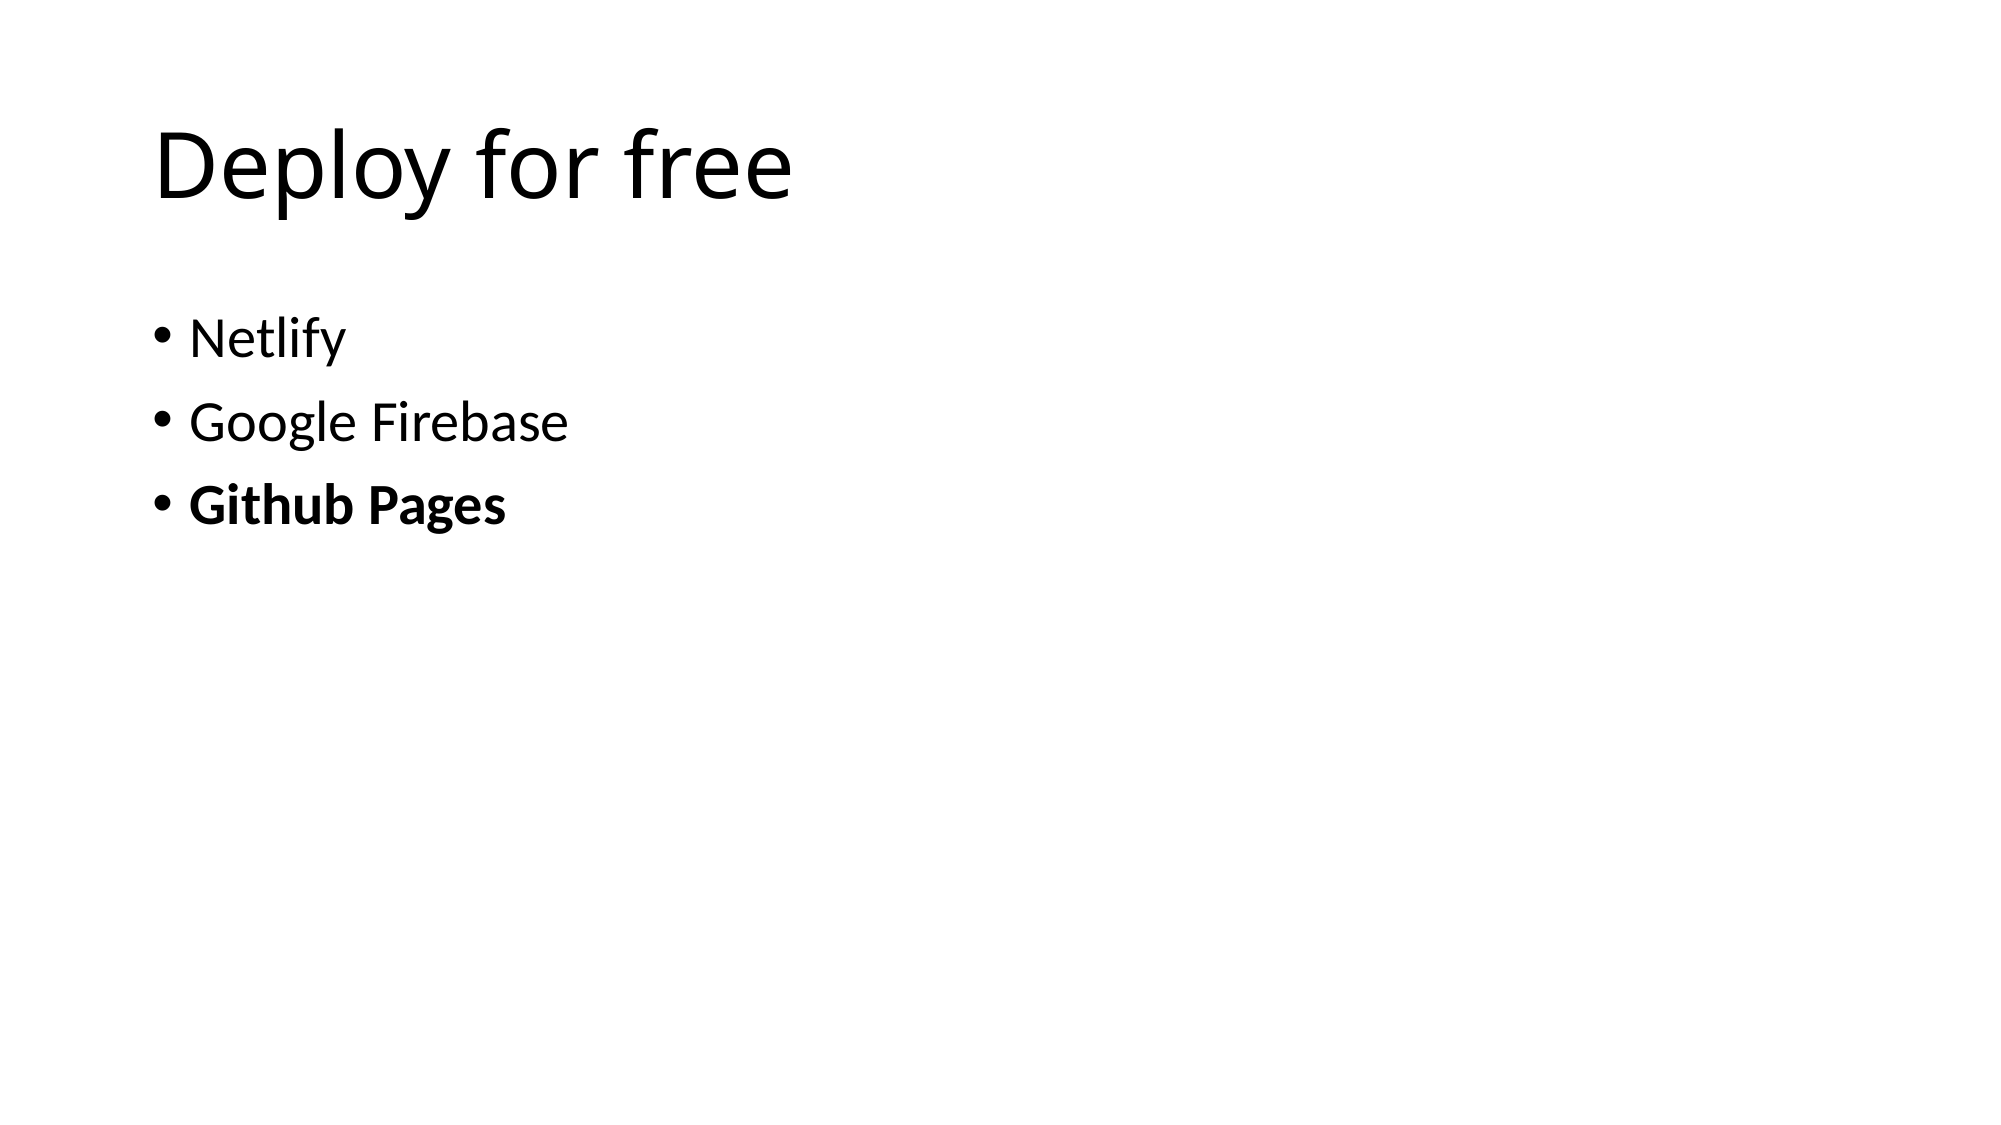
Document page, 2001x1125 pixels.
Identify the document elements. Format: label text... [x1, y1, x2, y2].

list Netlify Google Firebase Github Pages [137, 299, 1863, 1014]
title Deploy for free [137, 59, 1863, 278]
